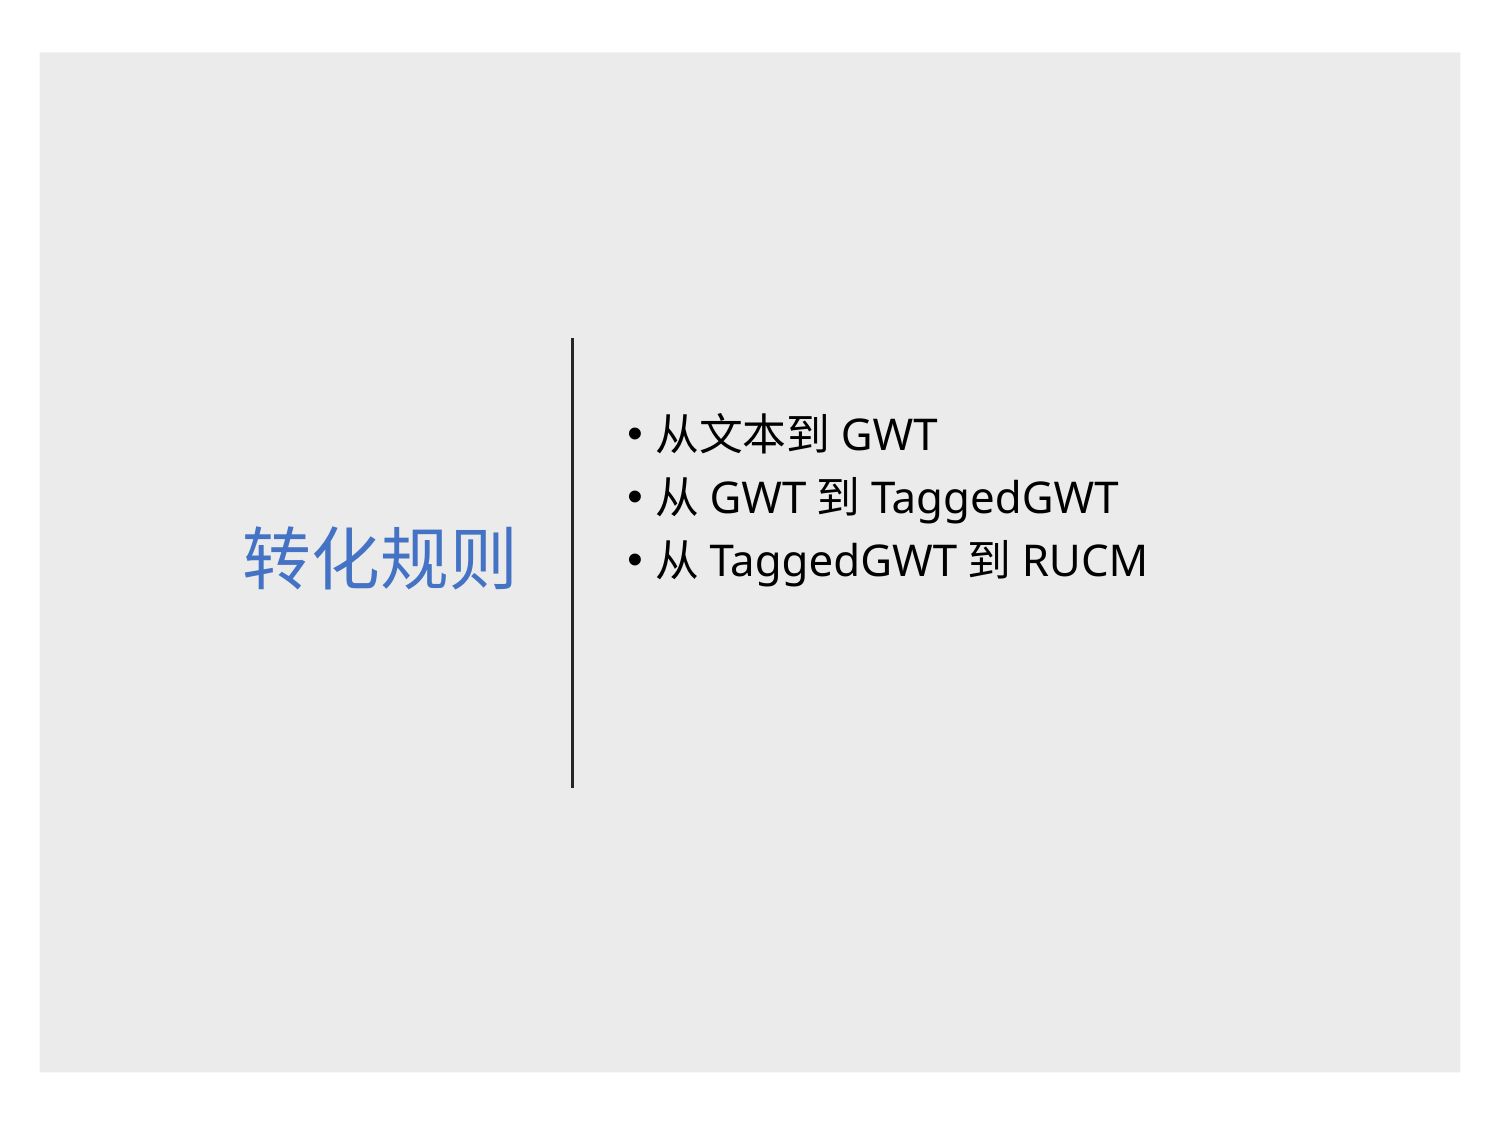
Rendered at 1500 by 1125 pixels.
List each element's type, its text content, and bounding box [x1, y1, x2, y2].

title 转化规则 [103, 158, 533, 967]
text_box [38, 51, 1461, 1073]
list 从文本到GWT 从GWT到TaggedGWT 从TaggedGWT到RUCM [612, 158, 1397, 967]
